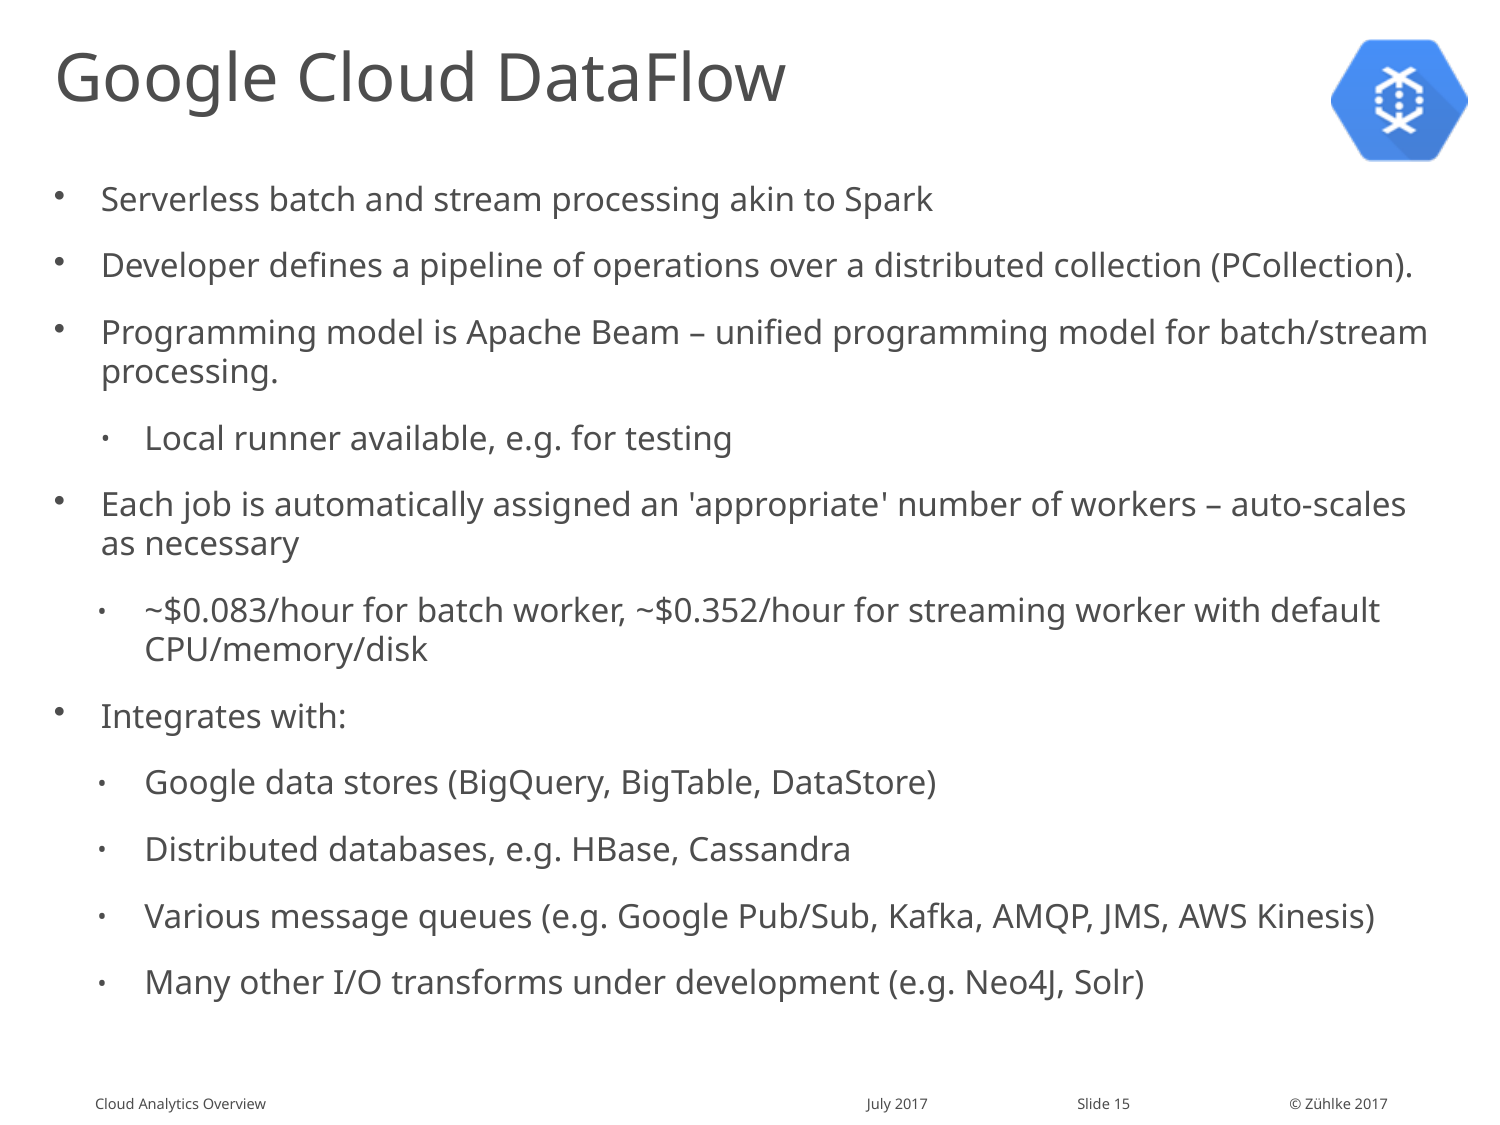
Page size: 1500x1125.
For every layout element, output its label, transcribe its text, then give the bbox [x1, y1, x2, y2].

title Google Cloud DataFlow [54, 39, 1123, 157]
slide_number Slide 15 [1077, 1094, 1265, 1113]
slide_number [866, 1094, 1054, 1113]
picture [1331, 39, 1469, 162]
list Serverless batch and stream processing akin to Spark Developer defines a pipeline of operations over a distributed collection (PCollection). Programming model is Apache Beam – unified programming model for batch/stream processing. Local runner available, e.g. for testing Each job is automatically assigned an 'appropriate' number of workers – auto-scales as necessary ~$0.083/hour for batch worker, ~$0.352/hour for streaming worker with default CPU/memory/disk Integrates with: Google data stores (BigQuery, BigTable, DataStore) Distributed databases, e.g. HBase, Cassandra Various message queues (e.g. Google Pub/Sub, Kafka, AMQP, JMS, AWS Kinesis) Many other I/O transforms under development (e.g. Neo4J, Solr) [54, 179, 1450, 1010]
footer Cloud Analytics Overview [95, 1094, 844, 1113]
